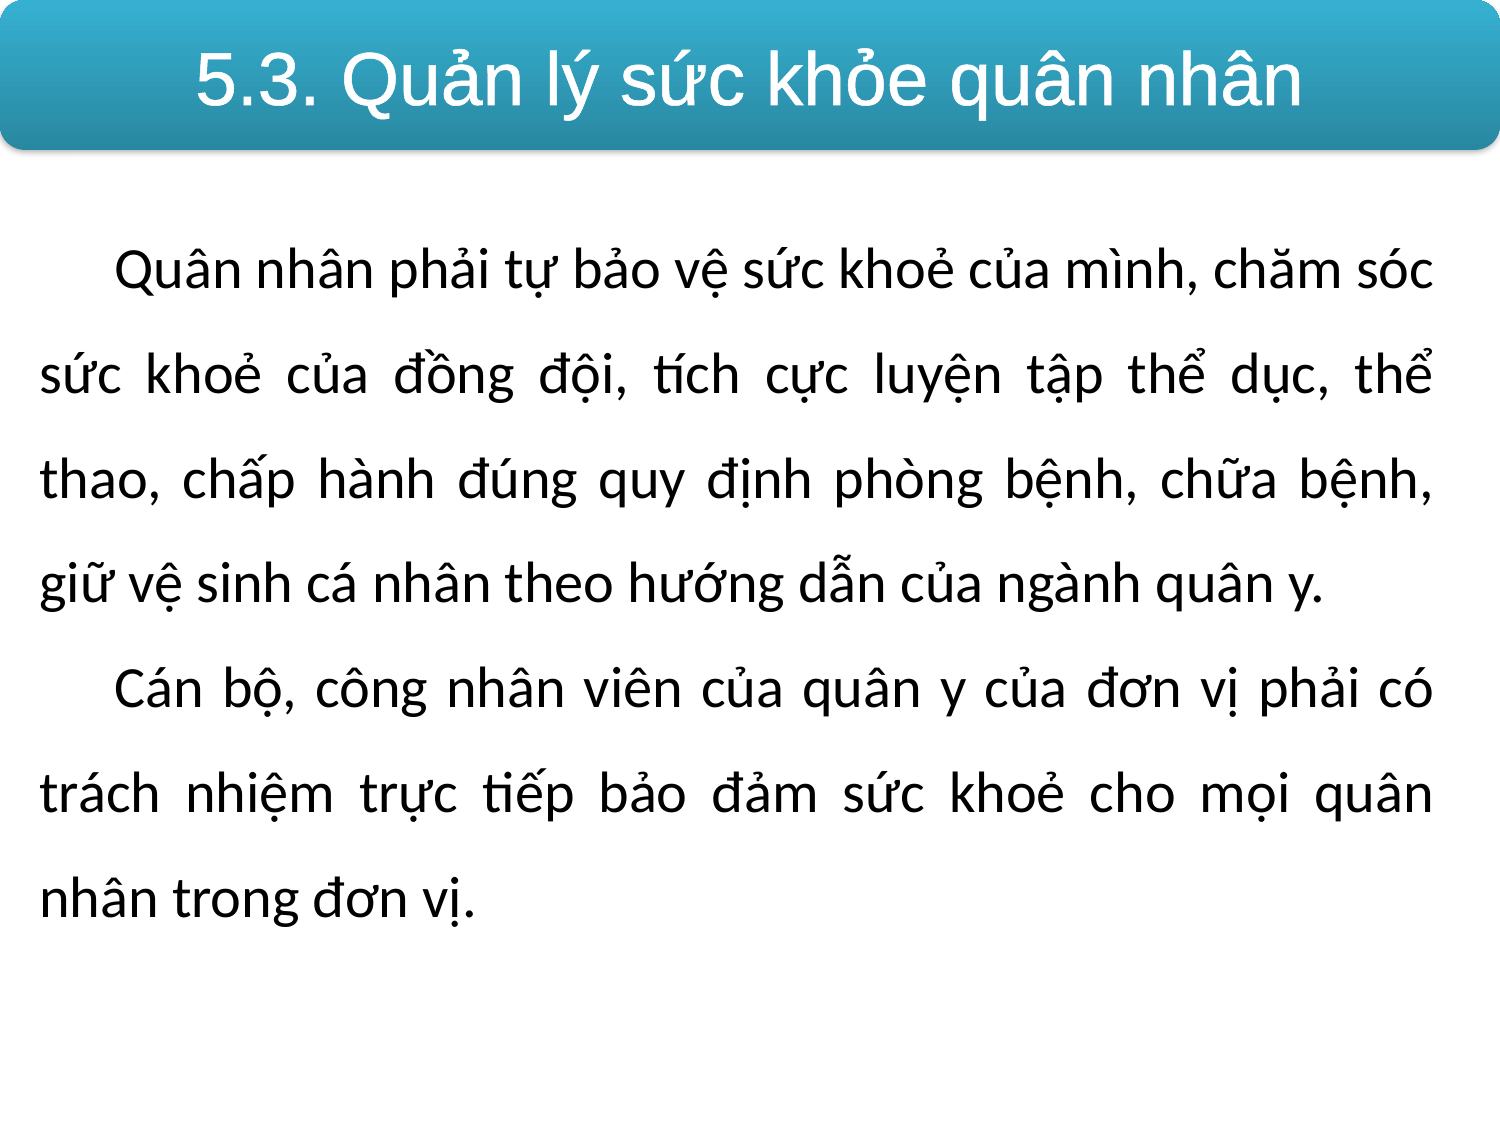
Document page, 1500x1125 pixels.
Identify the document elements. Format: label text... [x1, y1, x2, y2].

text_box Quân nhân phải tự bảo vệ sức khoẻ của mình, chăm sóc sức khoẻ của đồng đội, tích cực luyện tập thể dục, thể thao, chấp hành đúng quy định phòng bệnh, chữa bệnh, giữ vệ sinh cá nhân theo hướng dẫn của ngành quân y. Cán bộ, công nhân viên của quân y của đơn vị phải có trách nhiệm trực tiếp bảo đảm sức khoẻ cho mọi quân nhân trong đơn vị. [24, 187, 1450, 937]
text_box 5.3. Quản lý sức khỏe quân nhân [0, 0, 1500, 150]
